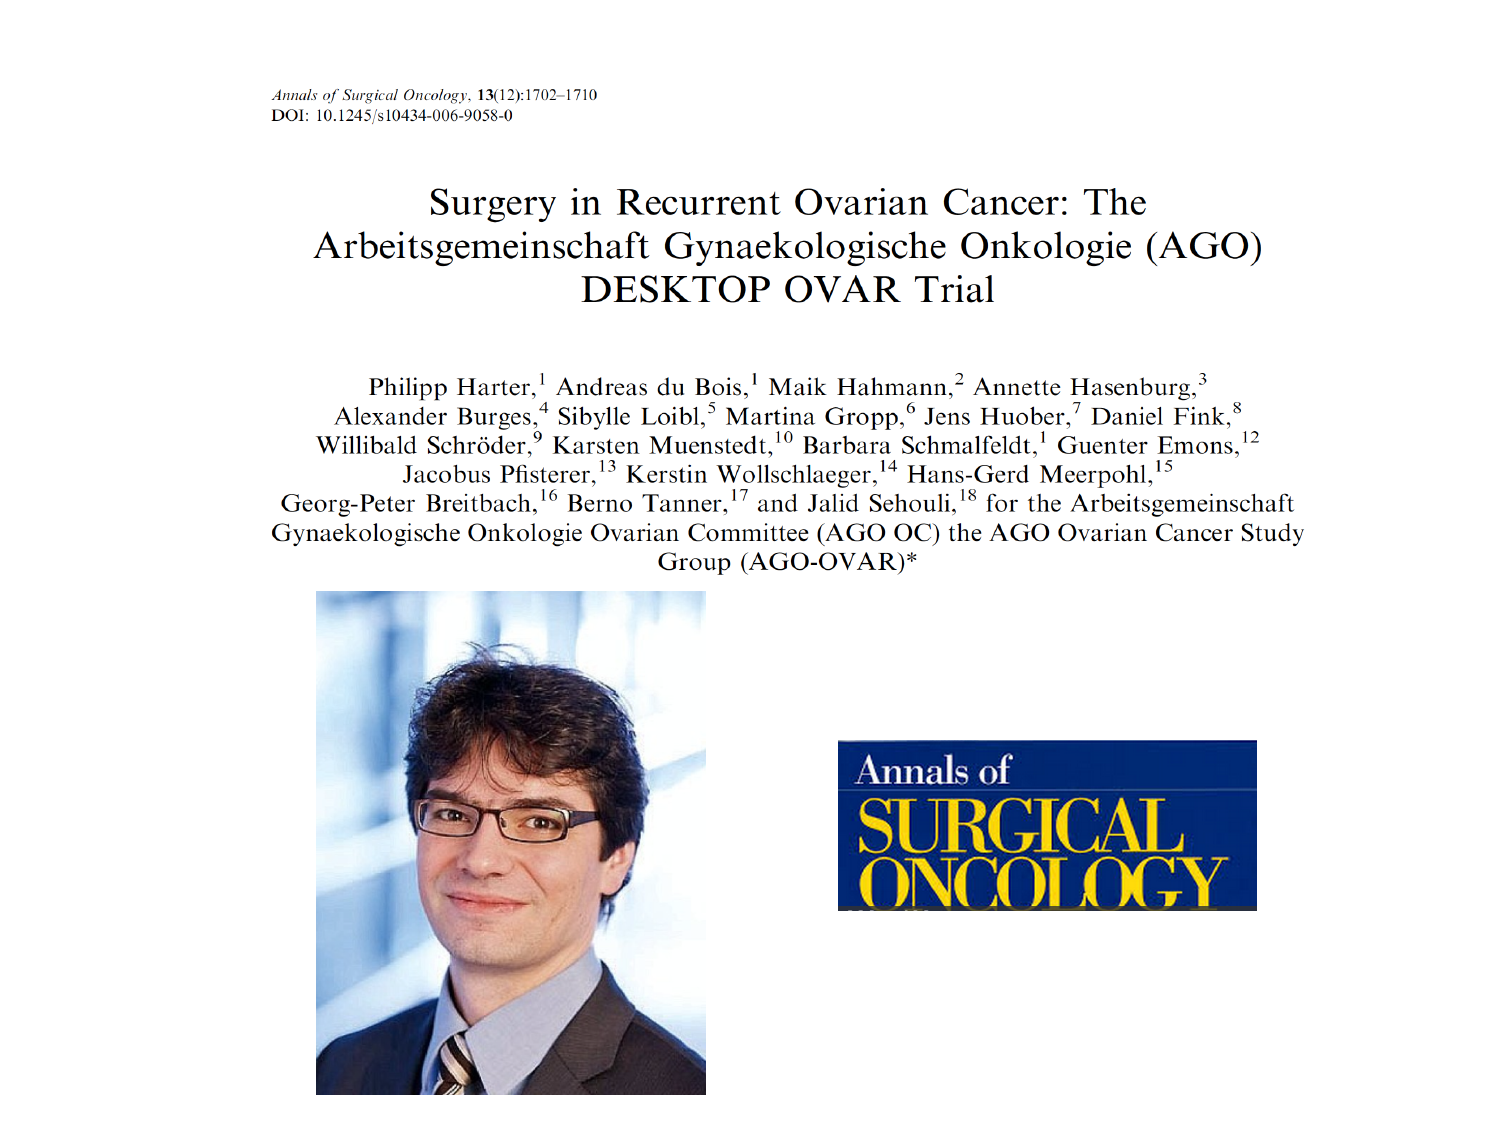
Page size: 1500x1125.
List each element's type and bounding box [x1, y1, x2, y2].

picture [836, 740, 1258, 912]
picture [201, 61, 1377, 1095]
